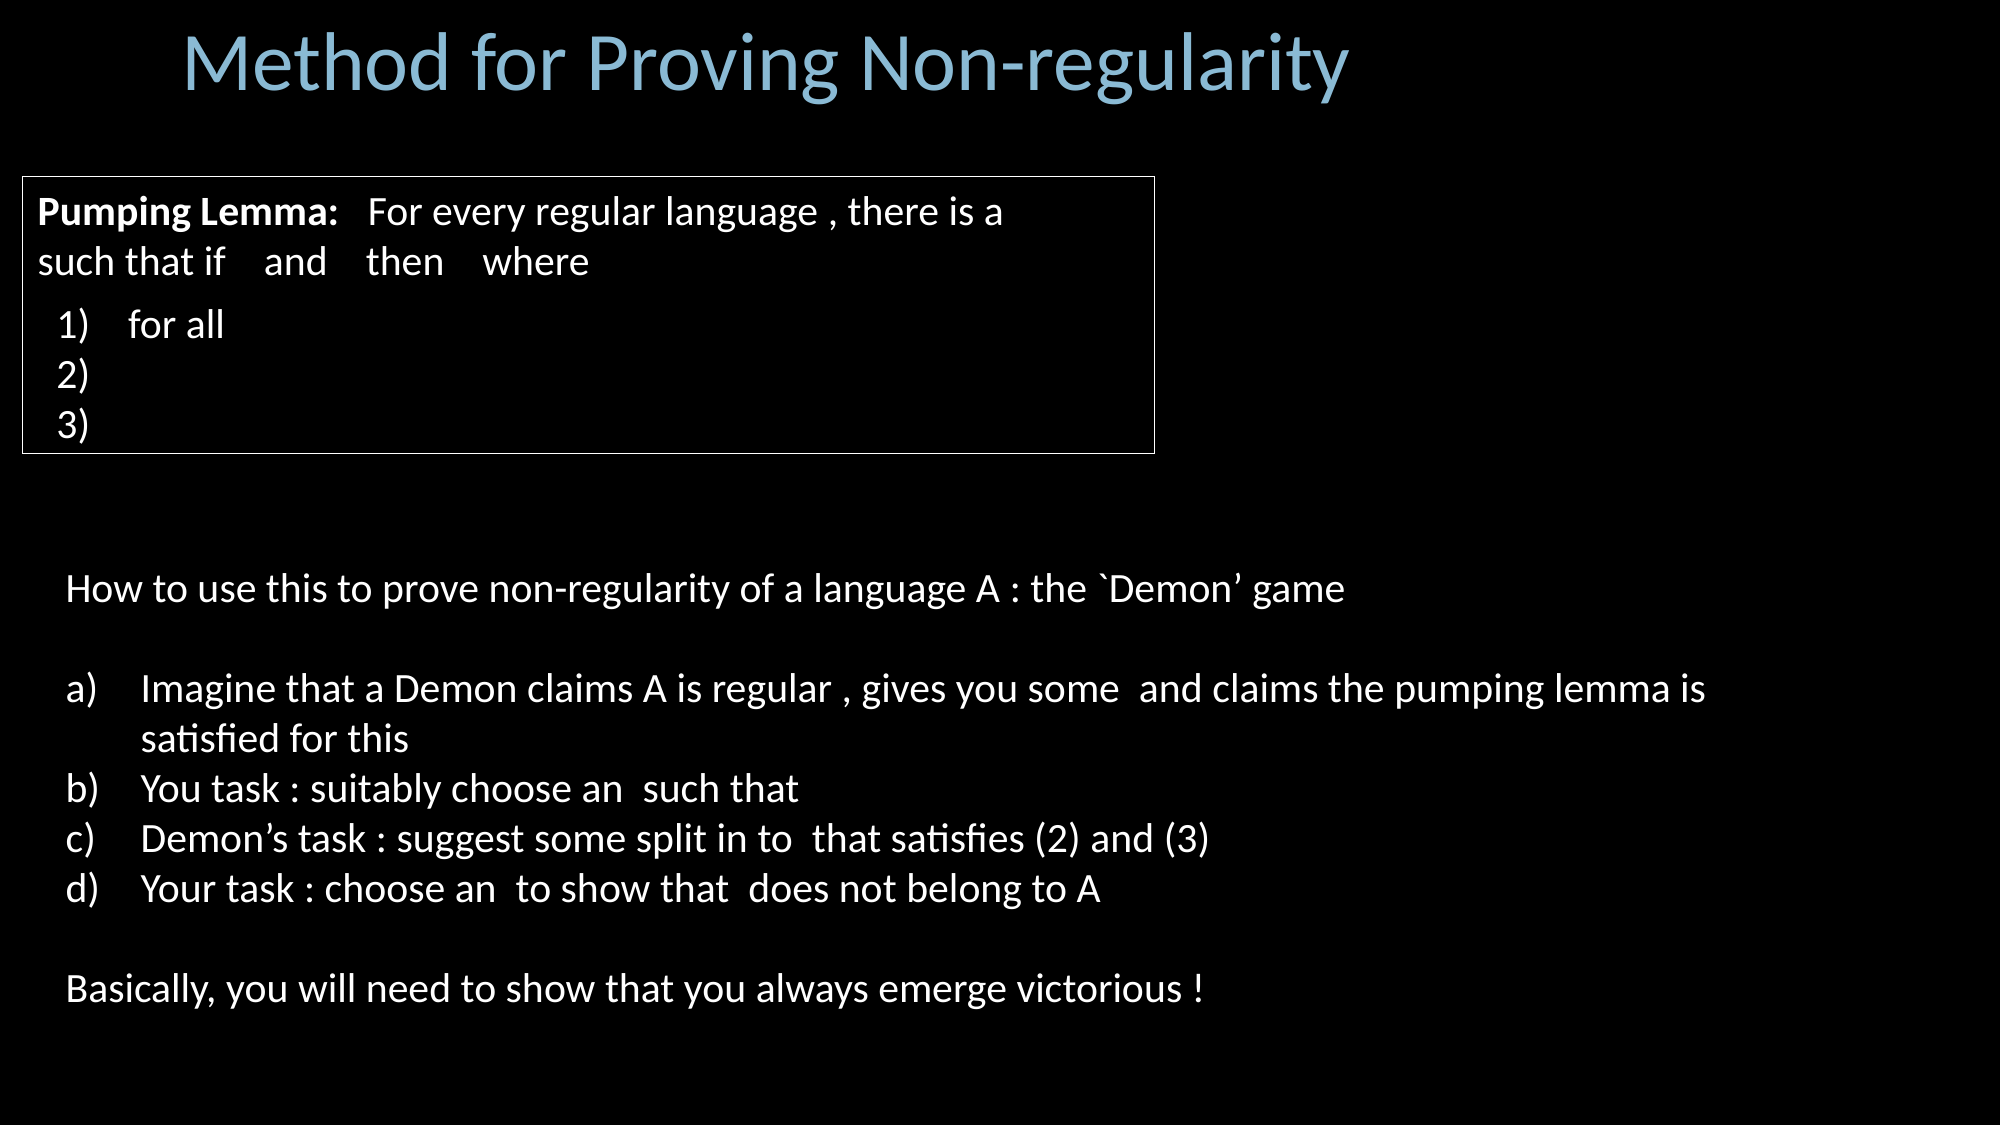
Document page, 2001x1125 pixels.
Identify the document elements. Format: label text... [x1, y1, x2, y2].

text_box Method for Proving Non-regularity [72, 0, 1461, 115]
